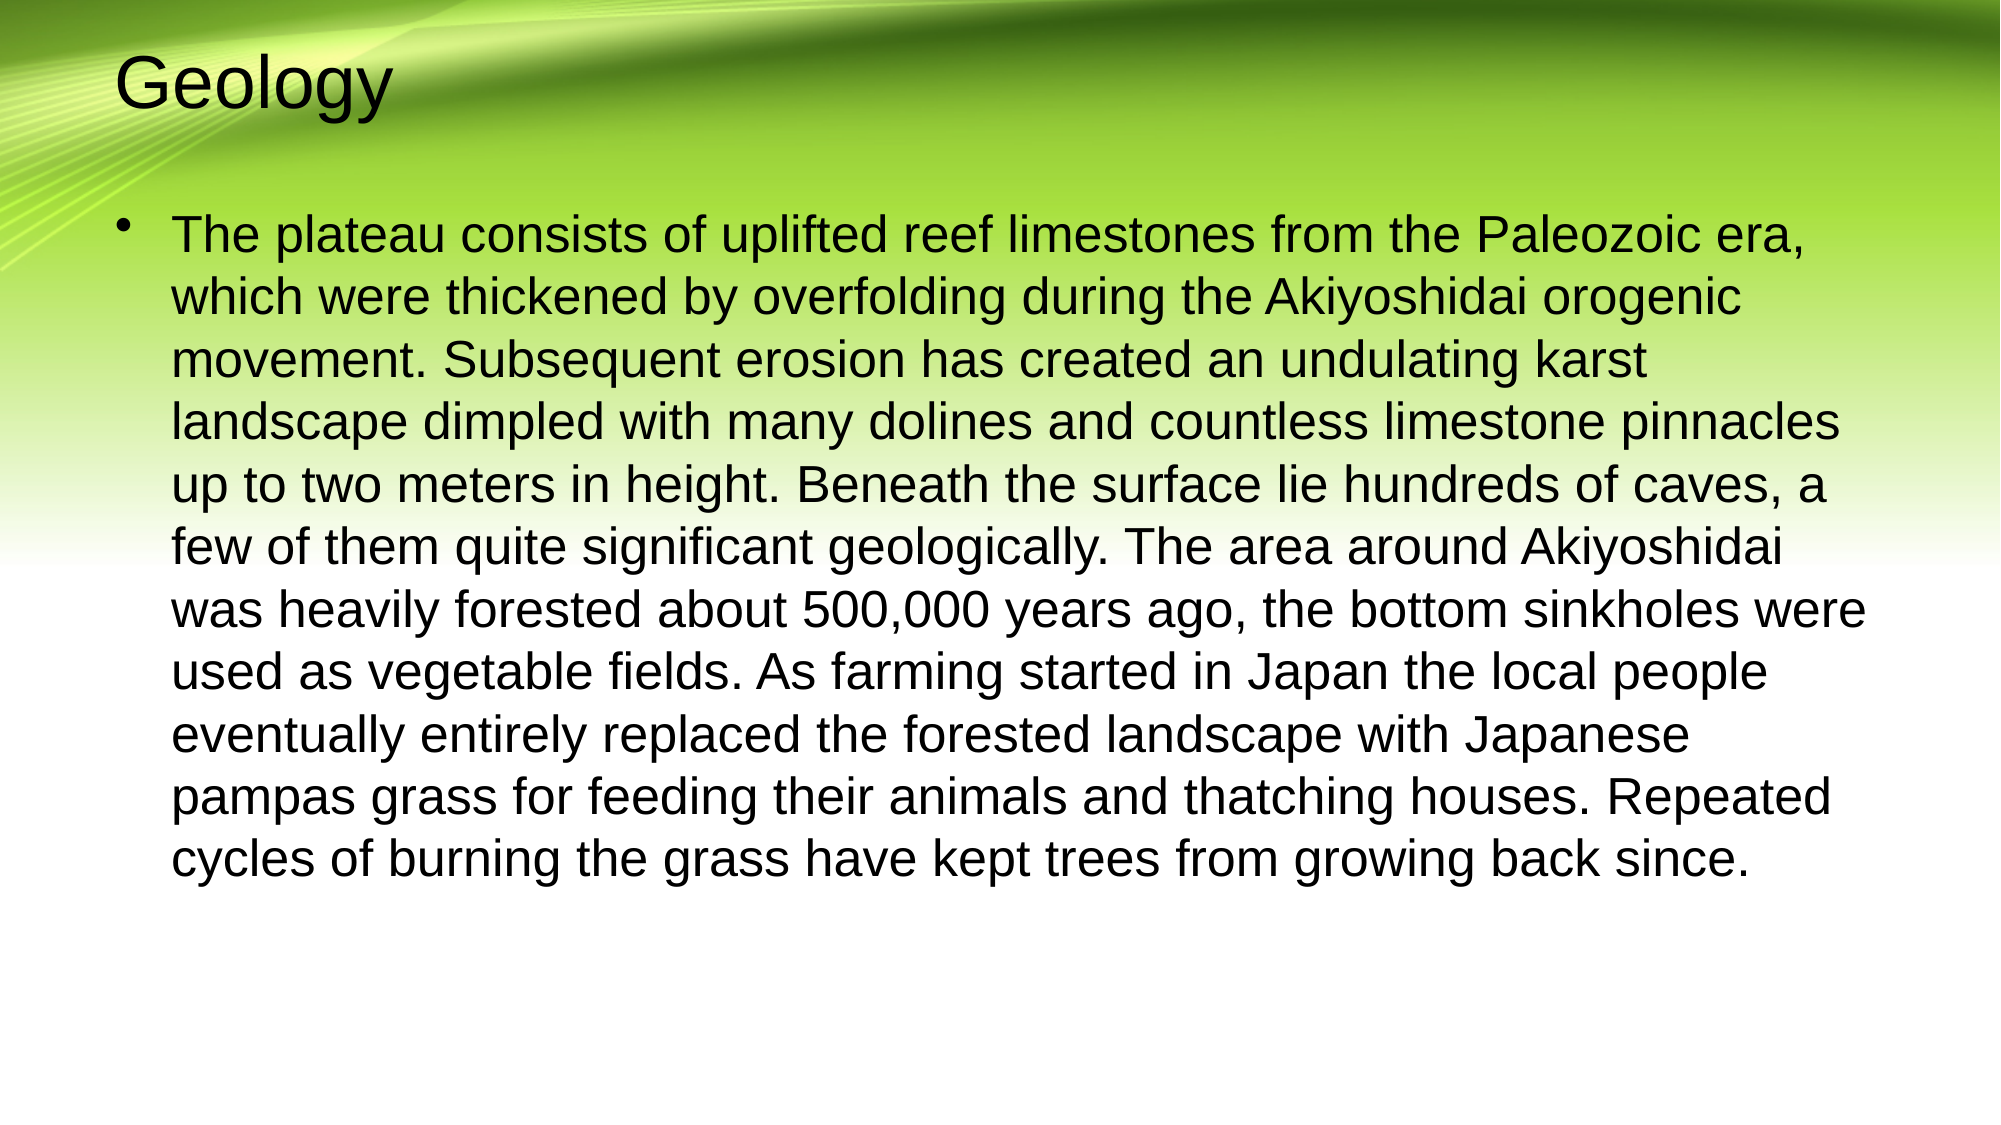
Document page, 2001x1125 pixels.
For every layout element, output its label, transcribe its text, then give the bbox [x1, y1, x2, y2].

title Geology [99, 30, 1901, 127]
picture [0, 0, 2000, 1125]
list The plateau consists of uplifted reef limestones from the Paleozoic era, which were thickened by overfolding during the Akiyoshidai orogenic movement. Subsequent erosion has created an undulating karst landscape dimpled with many dolines and countless limestone pinnacles up to two meters in height. Beneath the surface lie hundreds of caves, a few of them quite significant geologically. The area around Akiyoshidai was heavily forested about 500,000 years ago, the bottom sinkholes were used as vegetable fields. As farming started in Japan the local people eventually entirely replaced the forested landscape with Japanese pampas grass for feeding their animals and thatching houses. Repeated cycles of burning the grass have kept trees from growing back since. [99, 192, 1901, 1006]
